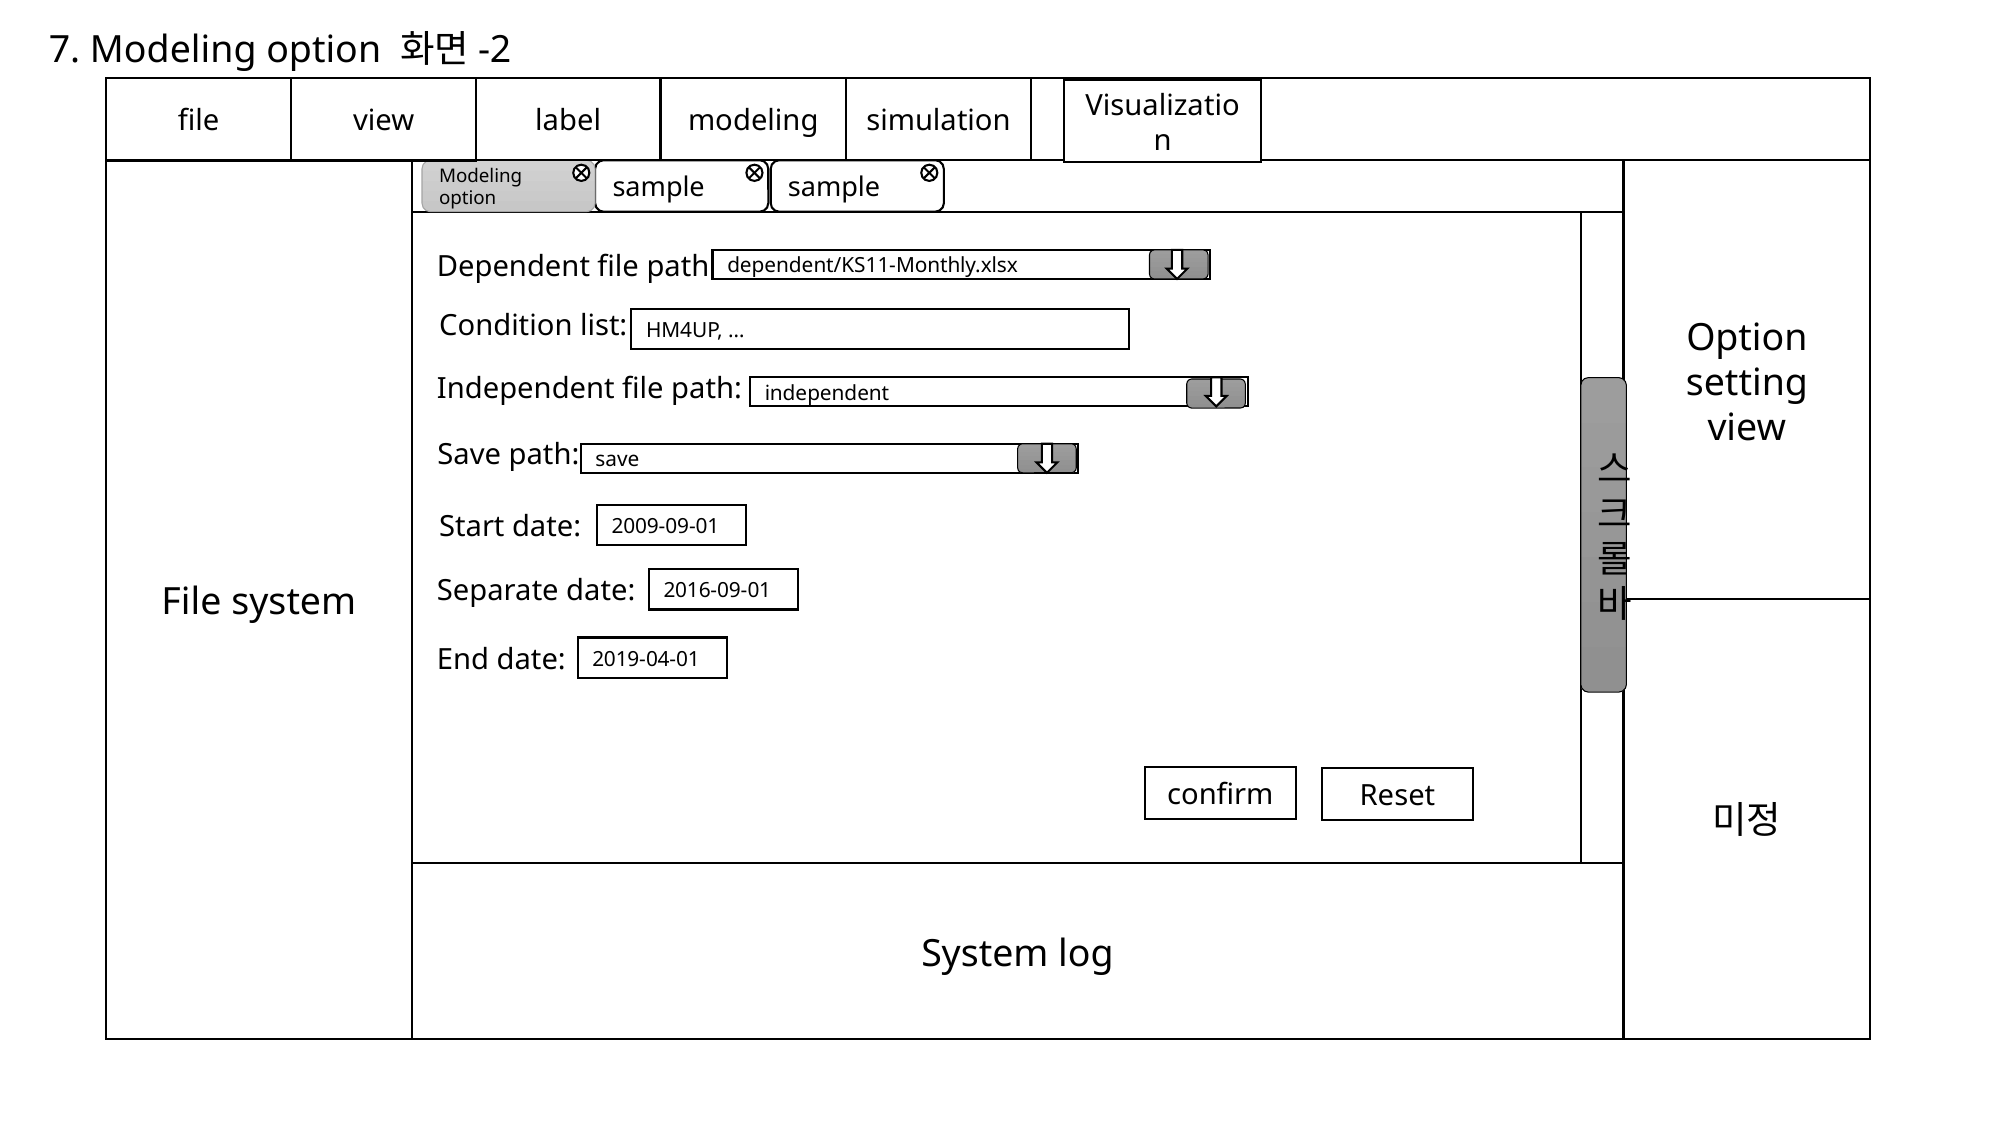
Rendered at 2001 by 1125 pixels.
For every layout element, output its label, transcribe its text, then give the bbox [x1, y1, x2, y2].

text_box [745, 163, 764, 183]
text_box sample [769, 161, 945, 213]
text_box 스크롤바 [1580, 377, 1627, 693]
text_box [588, 209, 600, 213]
text_box 2009-09-01 [596, 504, 747, 546]
text_box System log [411, 862, 1623, 1040]
text_box [920, 163, 939, 183]
text_box 미정 [1623, 598, 1871, 1040]
text_box Reset [1321, 767, 1474, 821]
text_box Separate date: [422, 564, 908, 614]
text_box [1164, 248, 1190, 281]
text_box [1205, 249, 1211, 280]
text_box Visualization [1063, 79, 1262, 163]
text_box Dependent file path: [422, 239, 908, 290]
text_box file [105, 77, 290, 161]
text_box confirm [1144, 766, 1297, 820]
text_box File system [105, 162, 413, 1040]
text_box [1032, 77, 1871, 159]
text_box save [580, 443, 1021, 474]
text_box [572, 163, 591, 183]
text_box [1034, 442, 1060, 475]
text_box view [290, 77, 475, 161]
text_box Modeling option [421, 161, 596, 213]
text_box [1049, 443, 1077, 474]
text_box Option setting view [1624, 159, 1871, 598]
text_box 2016-09-01 [648, 568, 799, 611]
text_box End date: [422, 633, 908, 684]
text_box Independent file path: [422, 362, 908, 412]
text_box [1203, 376, 1230, 408]
text_box modeling [660, 77, 845, 161]
text_box Condition list: [424, 298, 910, 349]
text_box simulation [845, 77, 1032, 161]
text_box [1148, 249, 1175, 280]
text_box Start date: [424, 499, 910, 550]
text_box independent [1223, 376, 1249, 407]
text_box sample [595, 161, 769, 213]
text_box label [475, 77, 660, 161]
text_box [1017, 443, 1045, 474]
text_box [1580, 688, 1624, 864]
text_box save [1073, 443, 1079, 474]
text_box [939, 159, 1625, 213]
text_box 2019-04-01 [577, 636, 728, 679]
text_box [763, 205, 776, 213]
text_box [1186, 378, 1246, 409]
text_box dependent/KS11-Monthly.xlsx [711, 249, 1152, 280]
text_box independent [749, 376, 1210, 407]
text_box [1580, 211, 1624, 382]
text_box Save path: [422, 428, 908, 479]
text_box [411, 162, 429, 213]
text_box 7. Modeling option 화면-2 [34, 17, 527, 78]
text_box [1179, 249, 1209, 280]
text_box HM4UP, … [630, 308, 1130, 350]
